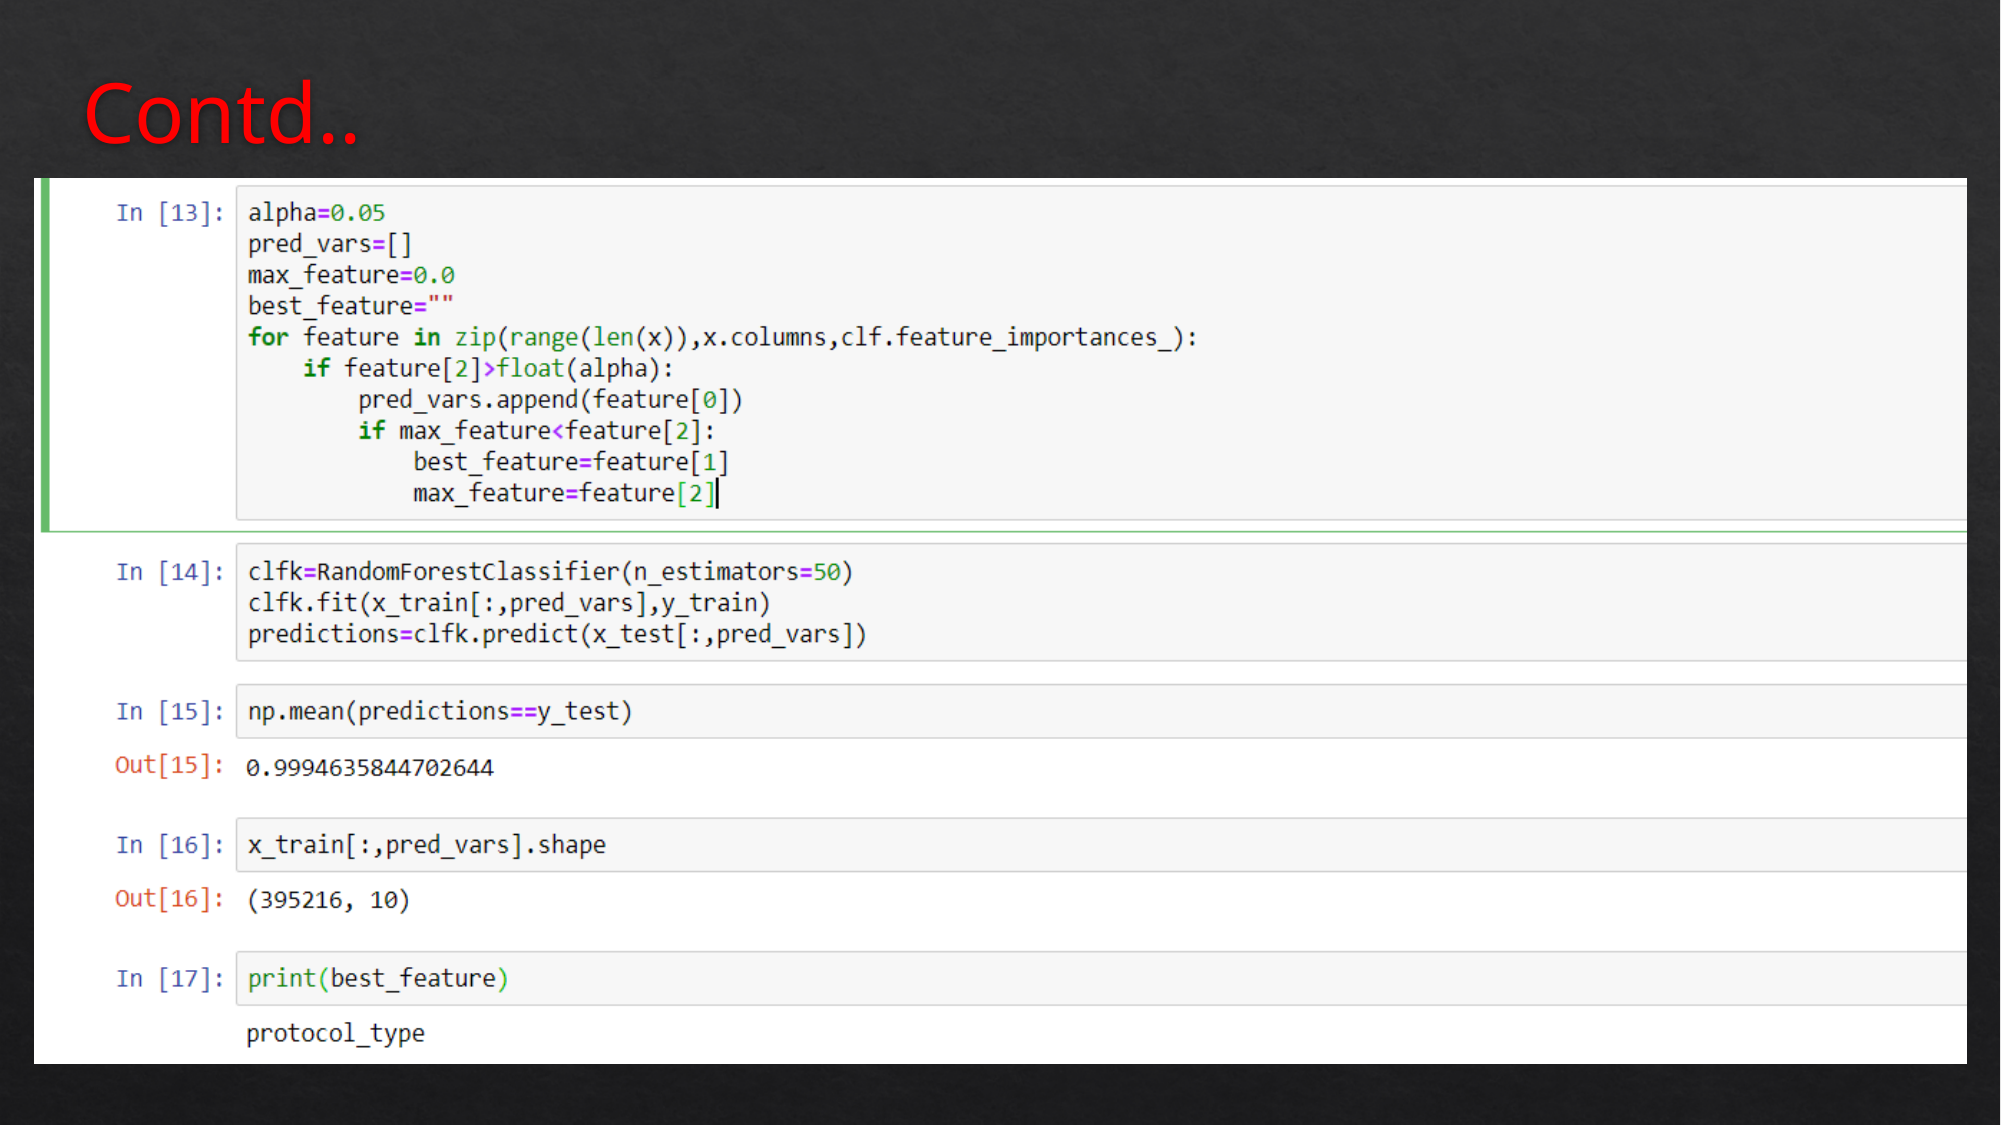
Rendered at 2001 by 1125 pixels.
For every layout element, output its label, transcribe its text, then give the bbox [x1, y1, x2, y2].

picture [34, 178, 1968, 1064]
title Contd.. [67, 31, 1766, 176]
